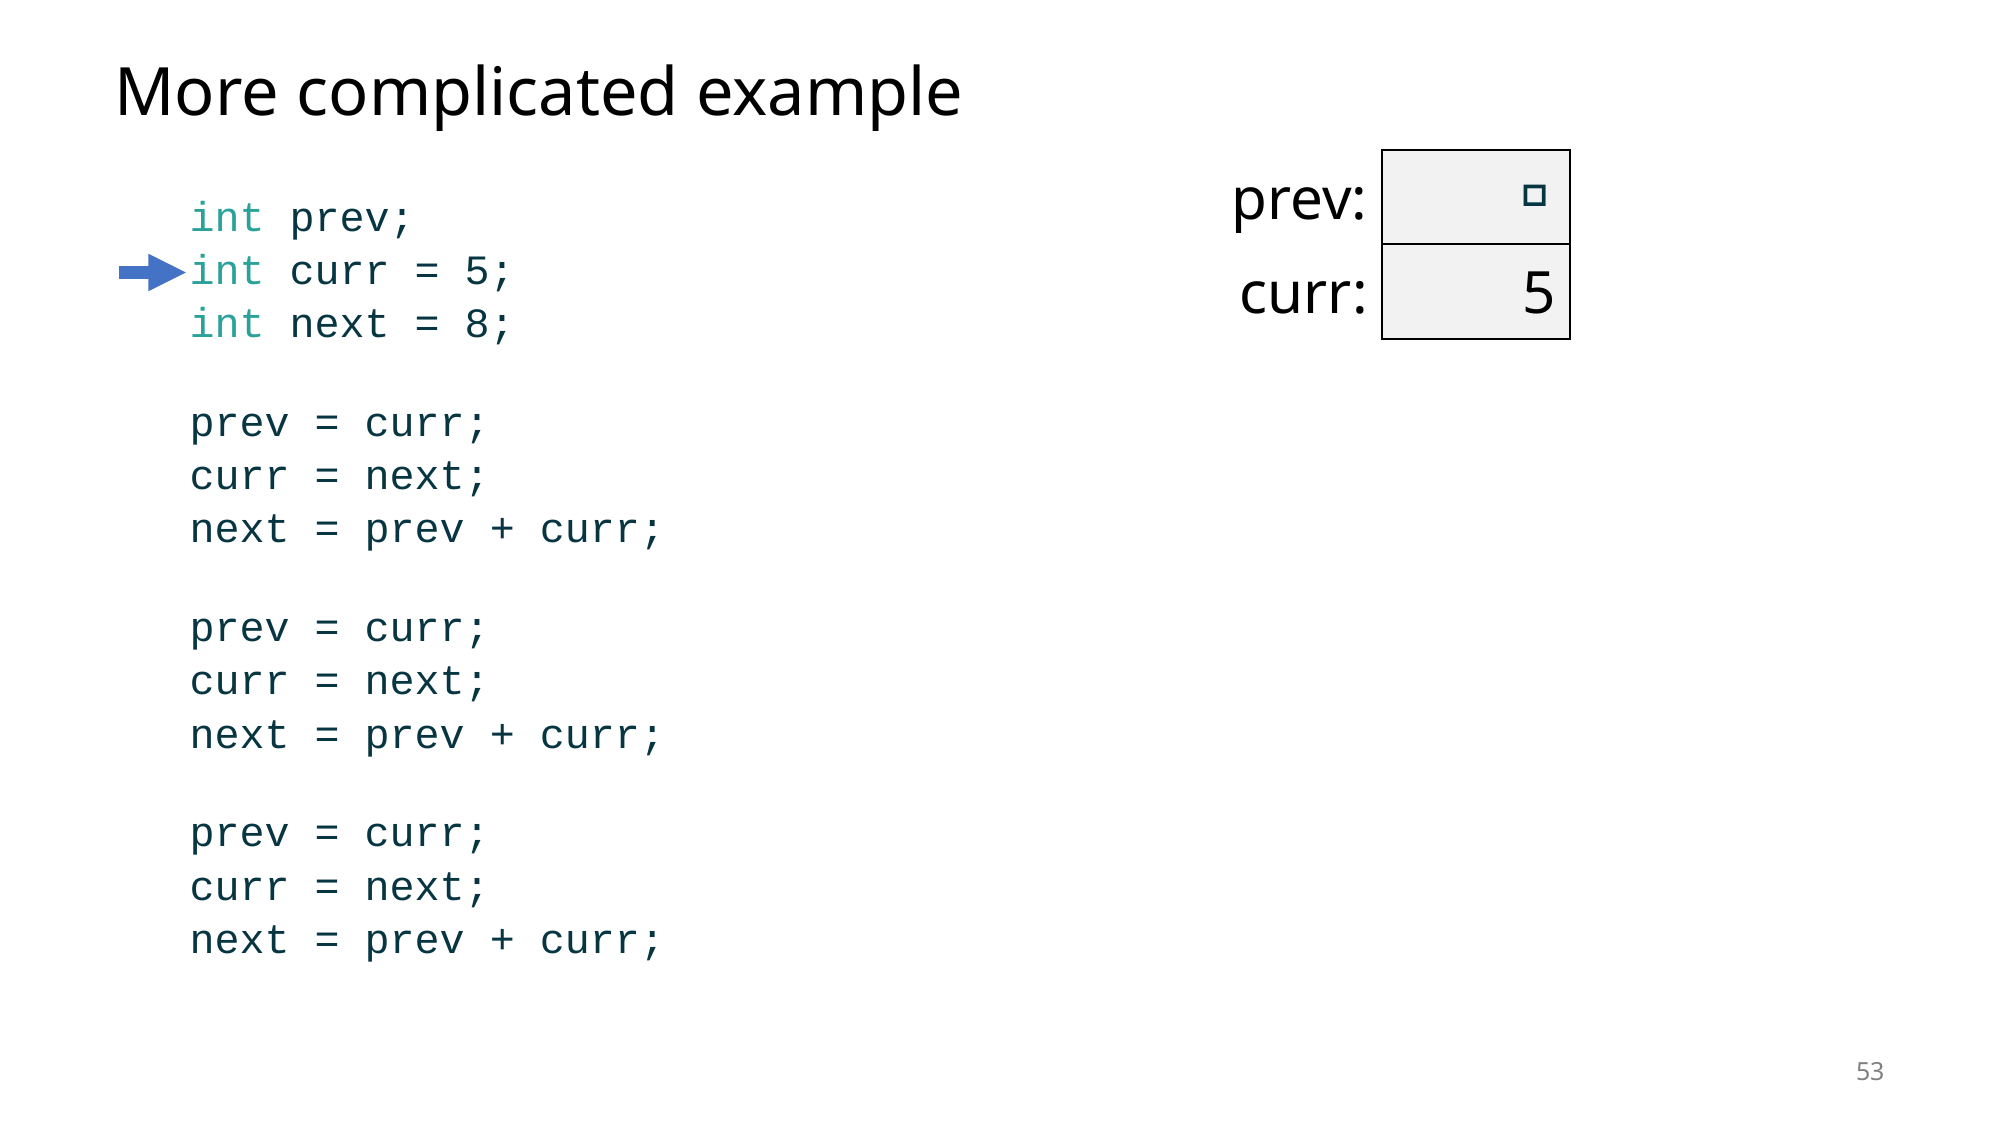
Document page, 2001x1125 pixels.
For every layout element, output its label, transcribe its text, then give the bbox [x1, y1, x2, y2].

slide_number 53 [1749, 1042, 1900, 1103]
table_cell 5 [1383, 245, 1569, 338]
list int prev; int curr = 5; int next = 8; prev = curr; curr = next; next = prev + curr; prev = curr; curr = next; next = prev + curr; prev = curr; curr = next; next = prev + curr; [99, 187, 1900, 1013]
title More complicated example [99, 37, 1900, 150]
table_header 🐝 [1383, 151, 1569, 243]
table_cell curr: [1194, 244, 1381, 339]
table_header prev: [1194, 150, 1381, 244]
